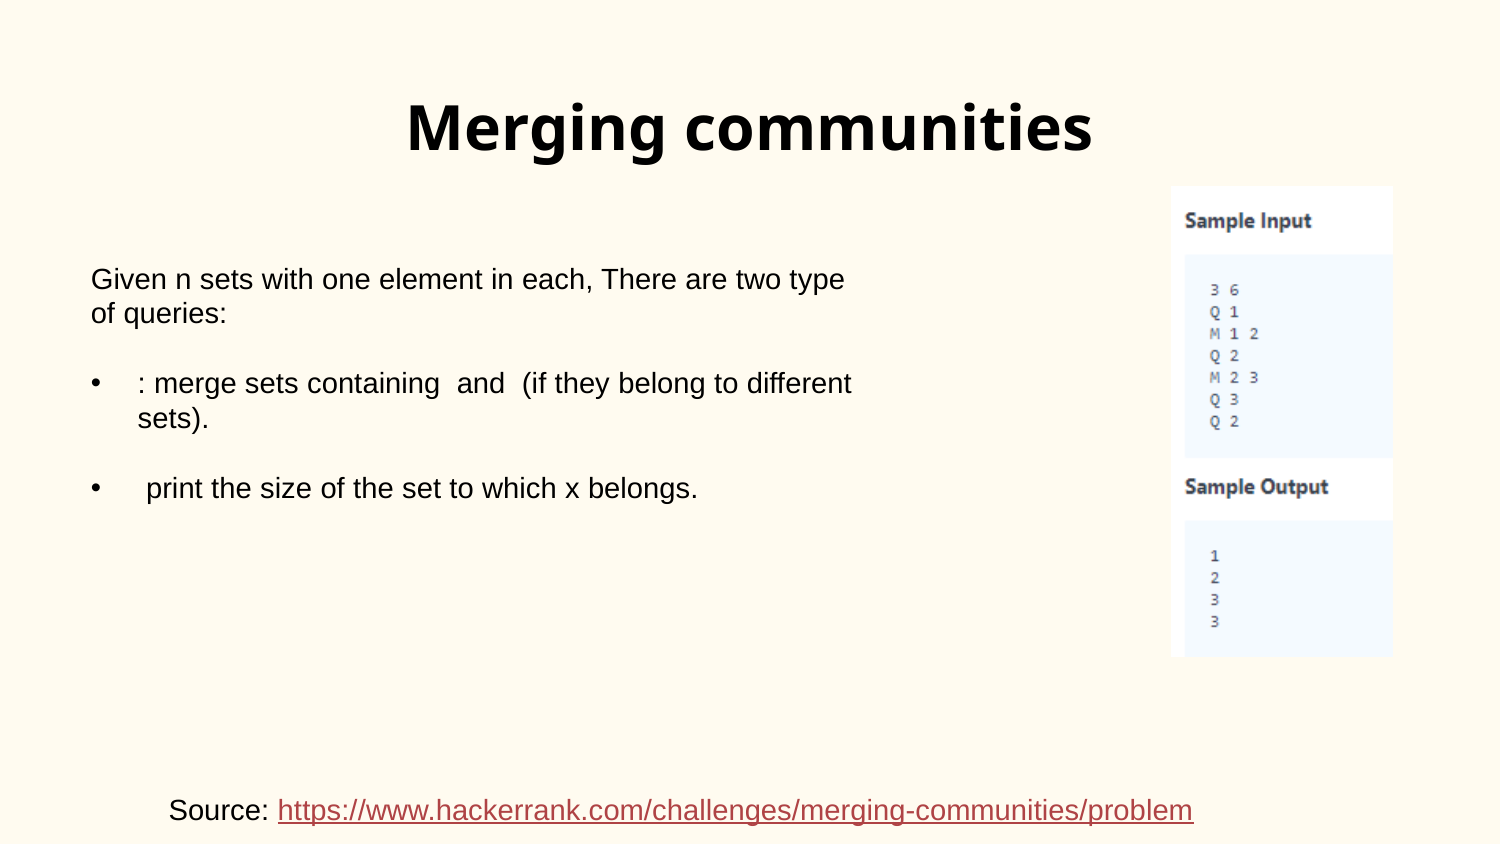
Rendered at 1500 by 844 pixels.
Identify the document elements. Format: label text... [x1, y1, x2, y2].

title Merging communities [51, 72, 1449, 174]
picture [1171, 186, 1393, 658]
text_box Source: https://www.hackerrank.com/challenges/merging-communities/problem [153, 783, 1210, 844]
